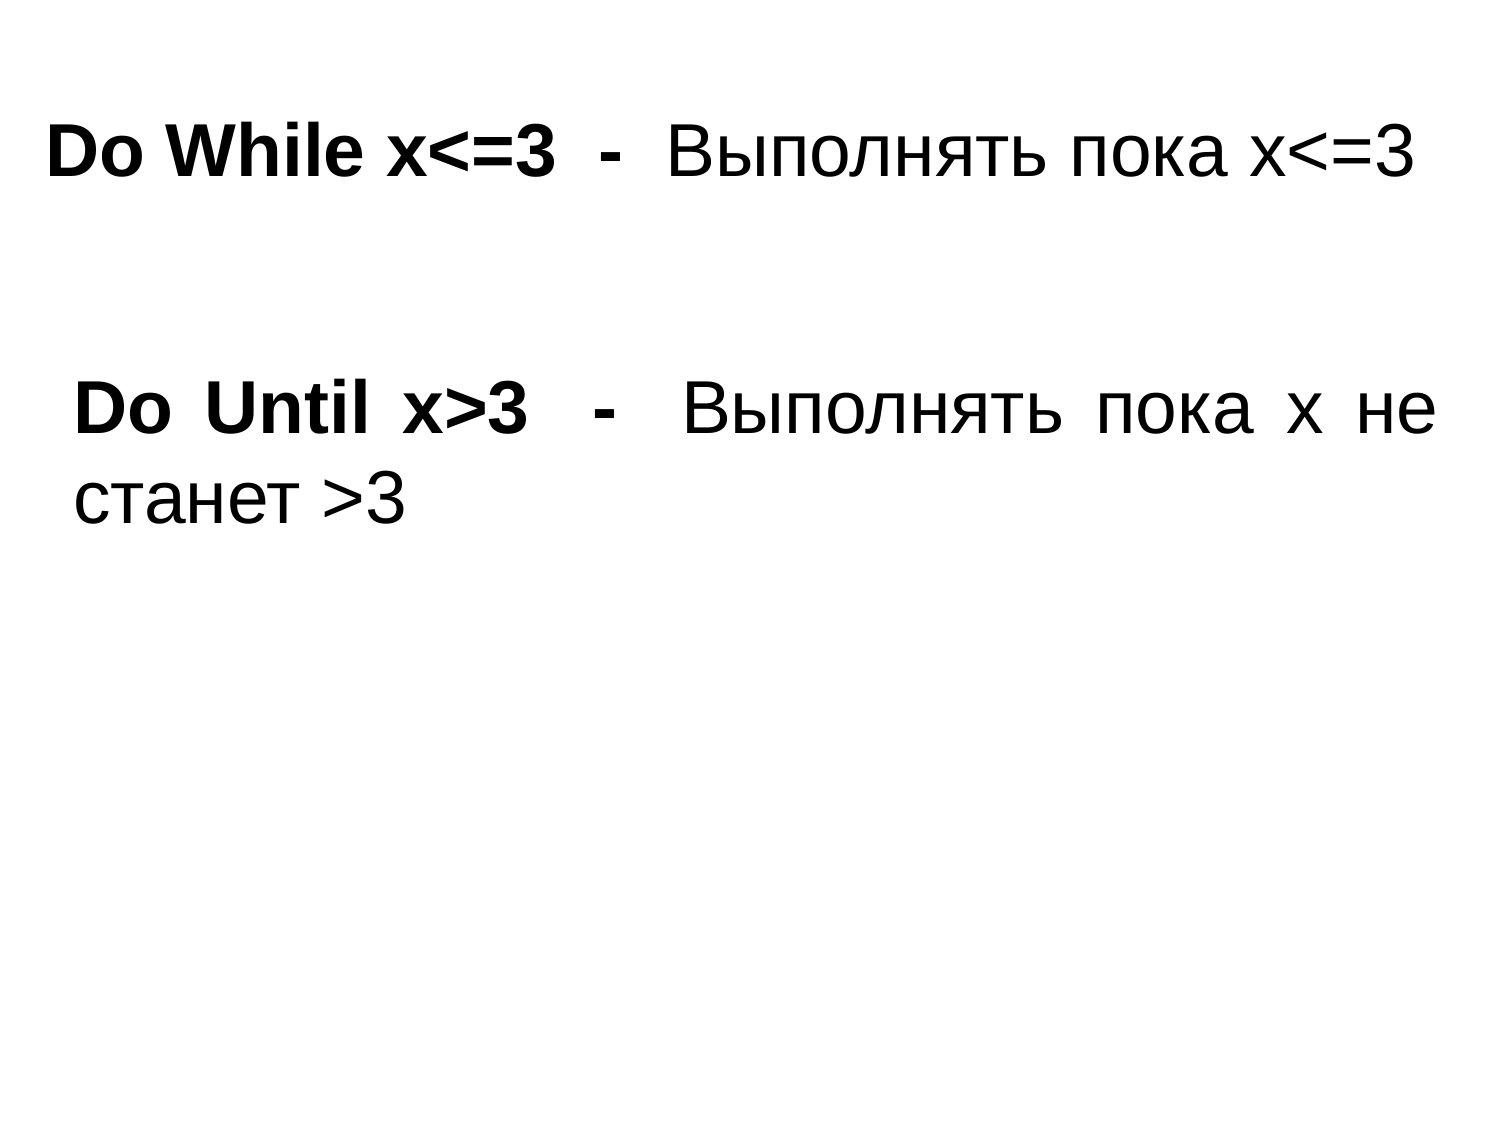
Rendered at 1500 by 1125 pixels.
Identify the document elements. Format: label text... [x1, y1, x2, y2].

text_box Do While x<=3 - Выполнять пока x<=3 [30, 93, 1431, 199]
text_box Do Until x>3 - Выполнять пока x не станет >3 [58, 351, 1453, 547]
